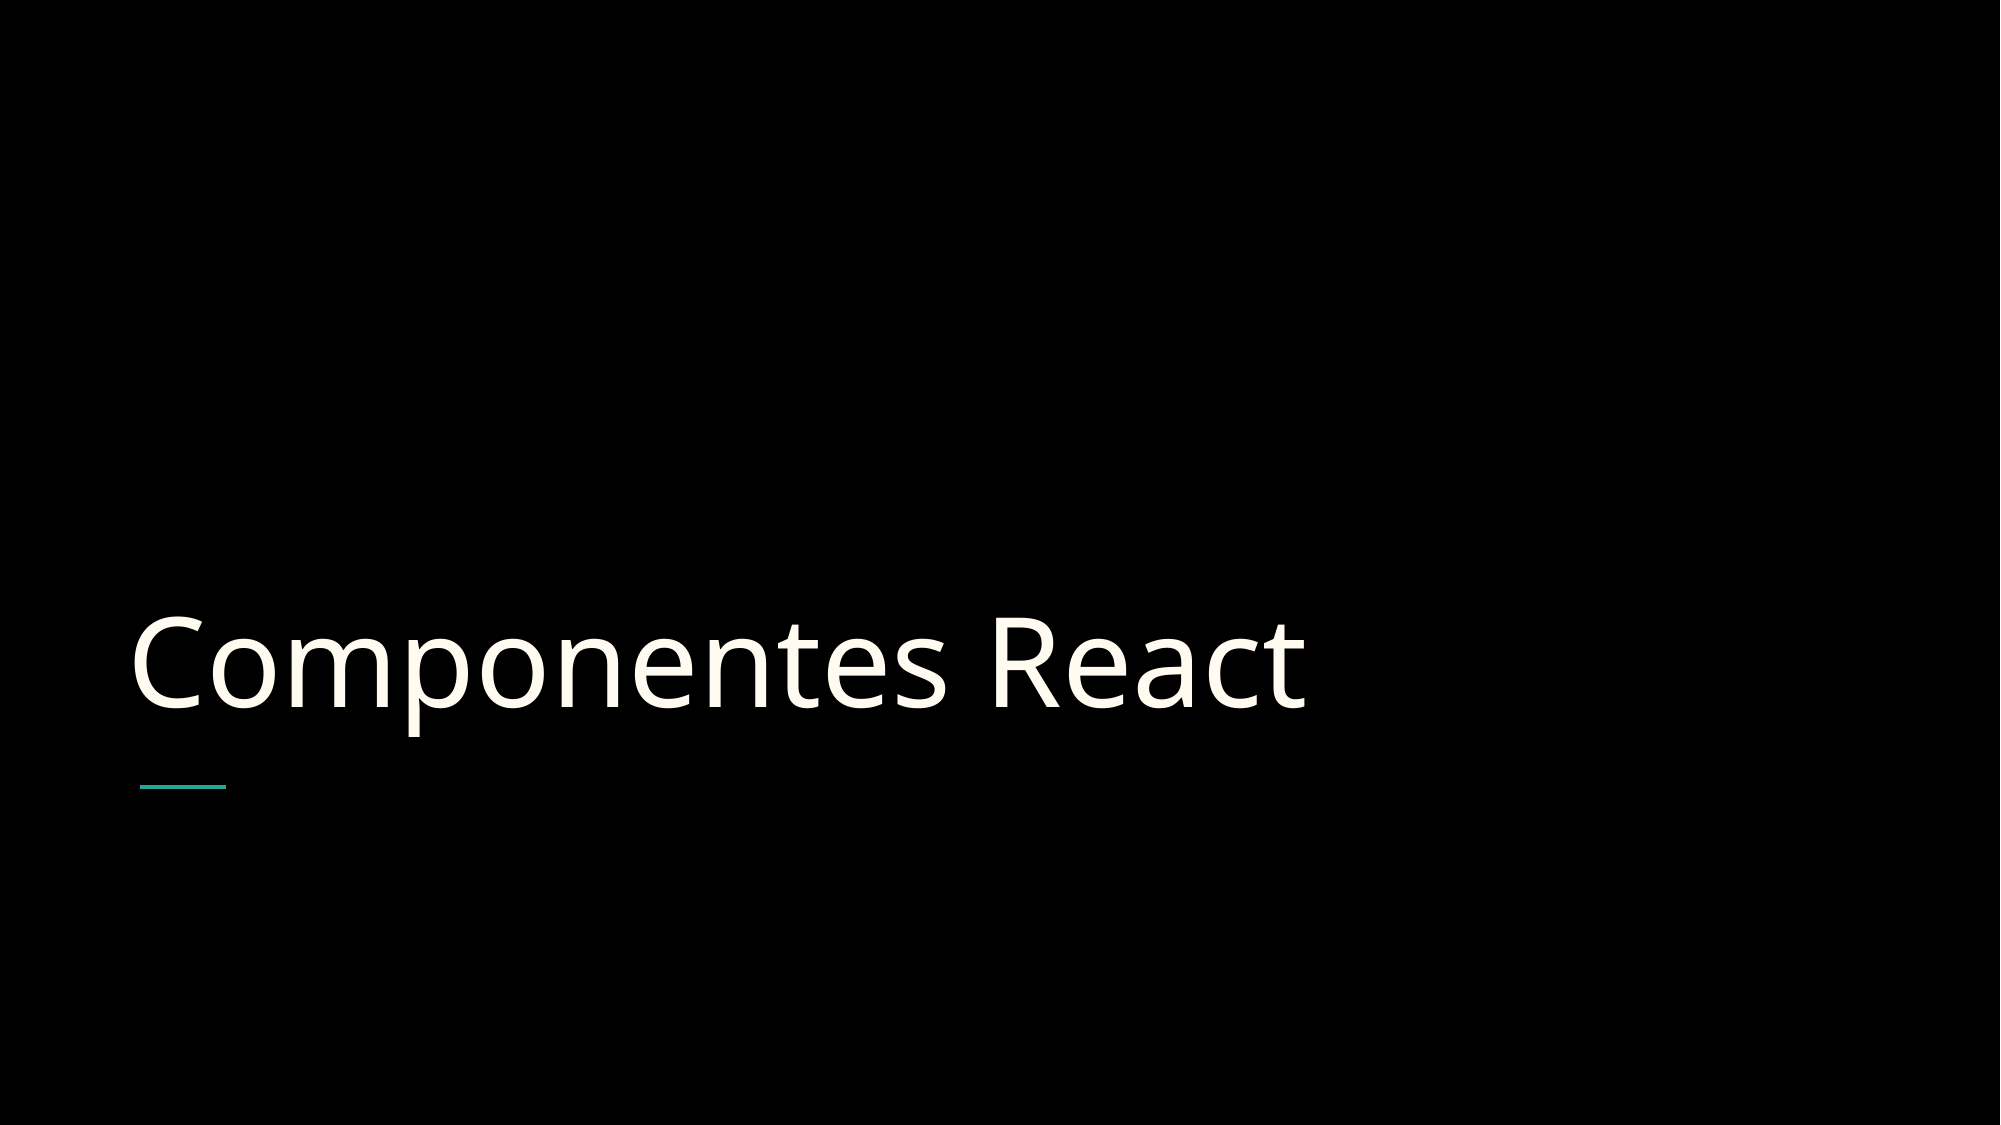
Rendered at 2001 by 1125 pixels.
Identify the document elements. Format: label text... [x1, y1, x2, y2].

title Componentes React [112, 414, 1888, 748]
